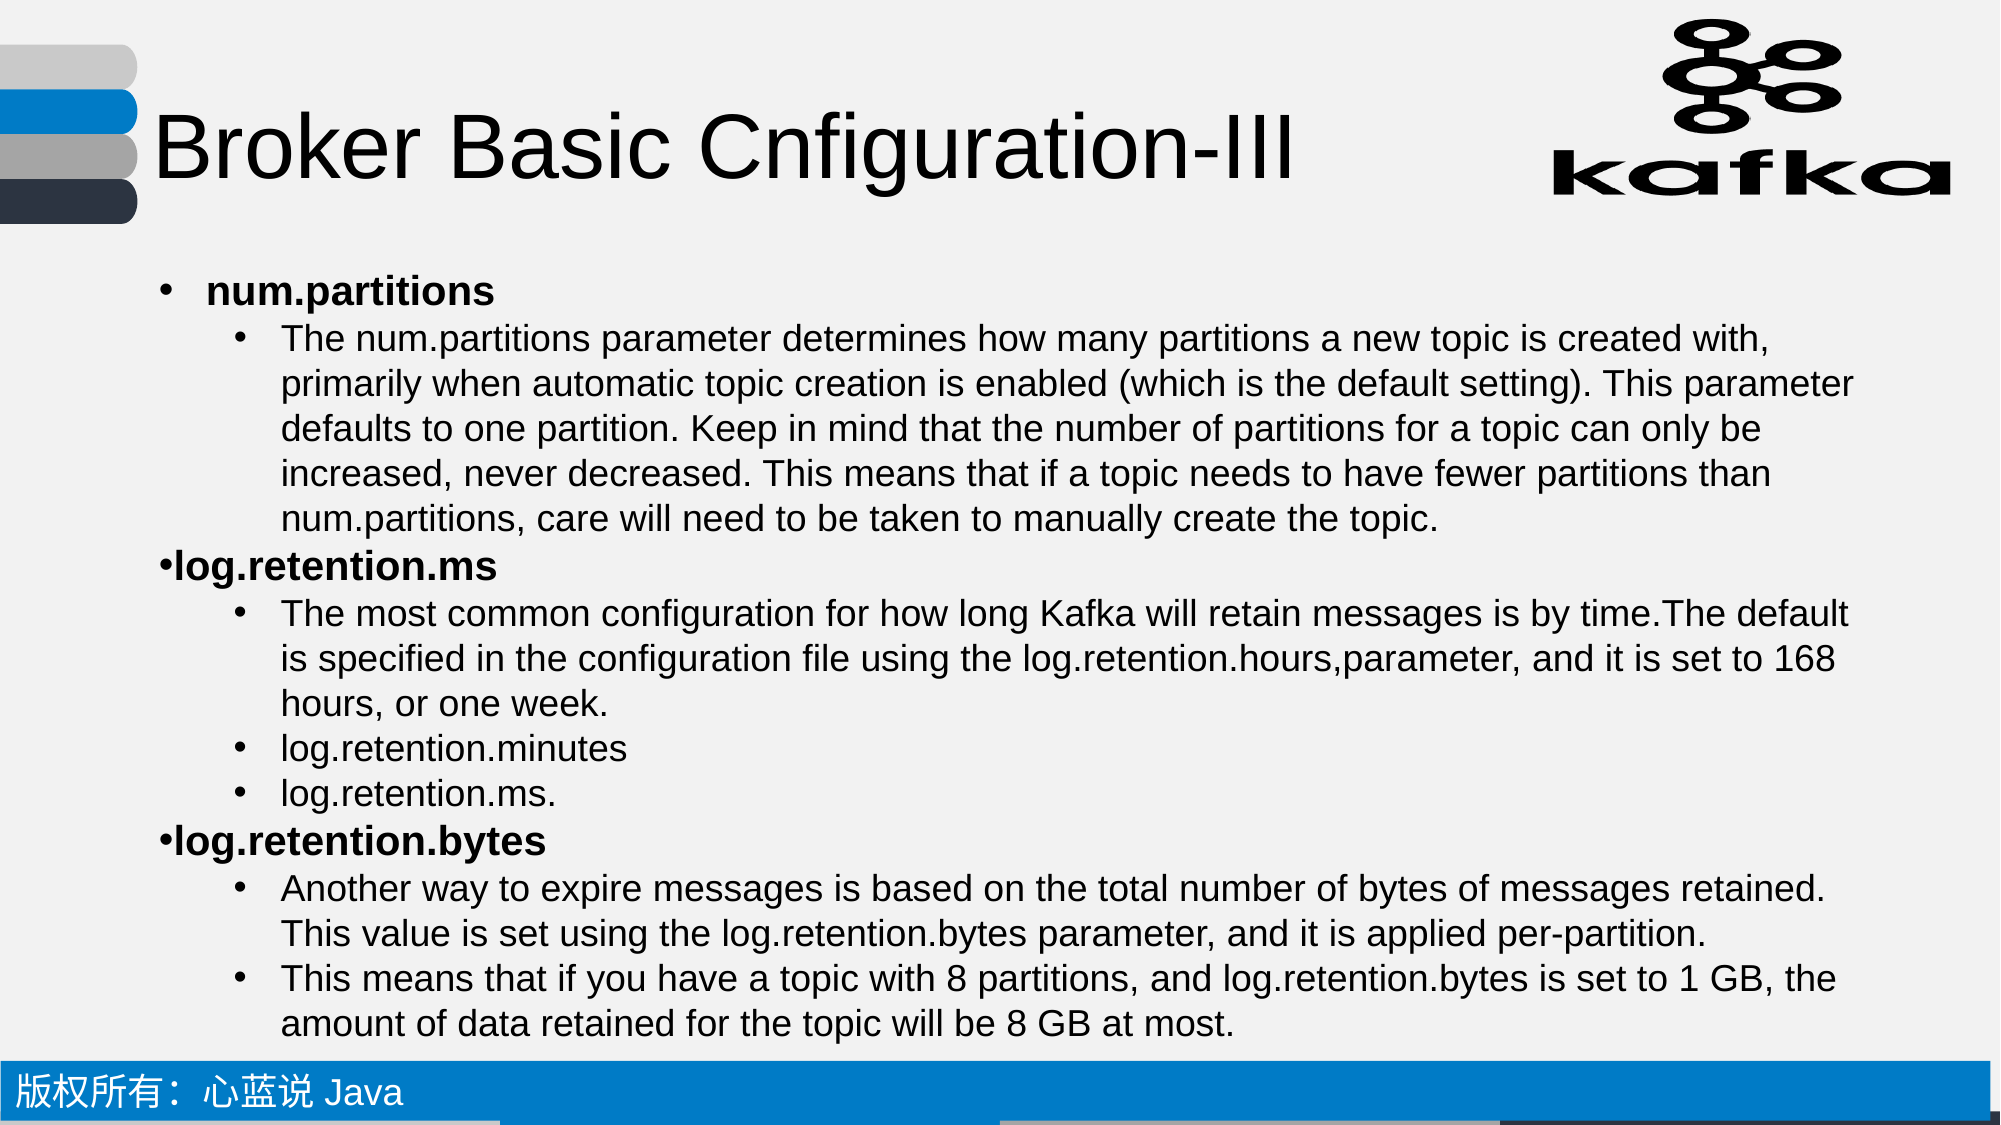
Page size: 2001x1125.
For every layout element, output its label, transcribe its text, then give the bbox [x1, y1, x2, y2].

title Broker Basic Cnfiguration-III [137, 22, 1863, 240]
text_box num.partitions The num.partitions parameter determines how many partitions a new topic is created with, primarily when automatic topic creation is enabled (which is the default setting). This parameter defaults to one partition. Keep in mind that the number of partitions for a topic can only be increased, never decreased. This means that if a topic needs to have fewer partitions than num.partitions, care will need to be taken to manually create the topic. log.retention.ms The most common configuration for how long Kafka will retain messages is by time.The default is specified in the configuration file using the log.retention.hours,parameter, and it is set to 168 hours, or one week. log.retention.minutes log.retention.ms. log.retention.bytes Another way to expire messages is based on the total number of bytes of messages retained. This value is set using the log.retention.bytes parameter, and it is applied per-partition. This means that if you have a topic with 8 partitions, and log.retention.bytes is set to 1 GB, the amount of data retained for the topic will be 8 GB at most. [144, 256, 1889, 1052]
text_box 版权所有：心蓝说Java [0, 1060, 1991, 1121]
picture [1505, 0, 1997, 214]
